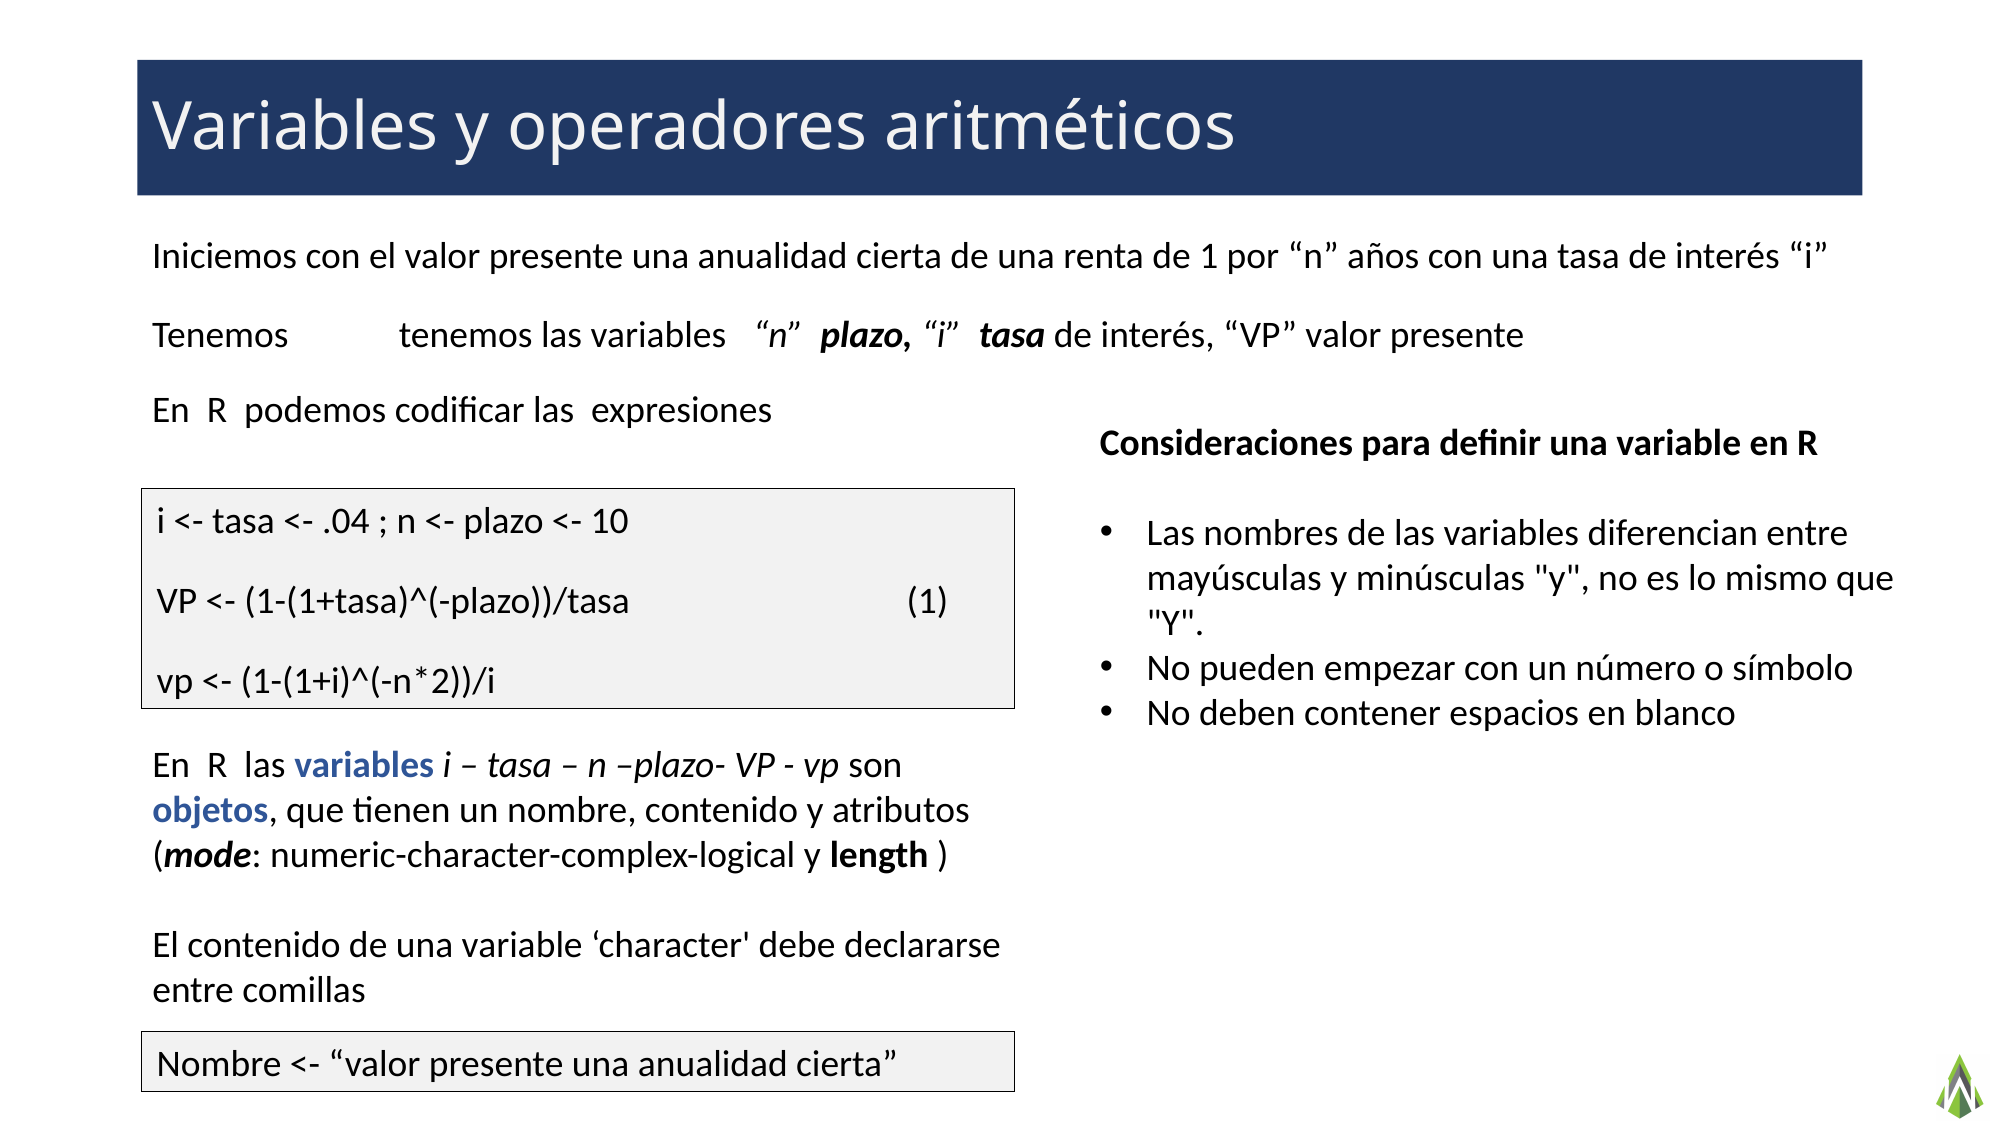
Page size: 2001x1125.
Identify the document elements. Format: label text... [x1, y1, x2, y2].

text_box i <- tasa <- .04 ; n <- plazo <- 10 VP <- (1-(1+tasa)^(-plazo))/tasa (1) vp <- (1-(1+i)^(-n*2))/i [141, 488, 1015, 709]
text_box Nombre <- “valor presente una anualidad cierta” [141, 1031, 1015, 1092]
picture [1934, 1054, 1990, 1121]
text_box En R las variables i – tasa – n –plazo- VP - vp son objetos, que tienen un nombre, contenido y atributos (mode: numeric-character-complex-logical y length ) El contenido de una variable ‘character' debe declararse entre comillas [137, 732, 1027, 1125]
title Variables y operadores aritméticos [137, 59, 1863, 196]
text_box Consideraciones para definir una variable en R Las nombres de las variables diferencian entre mayúsculas y minúsculas "y", no es lo mismo que "Y". No pueden empezar con un número o símbolo No deben contener espacios en blanco [1085, 410, 1921, 791]
